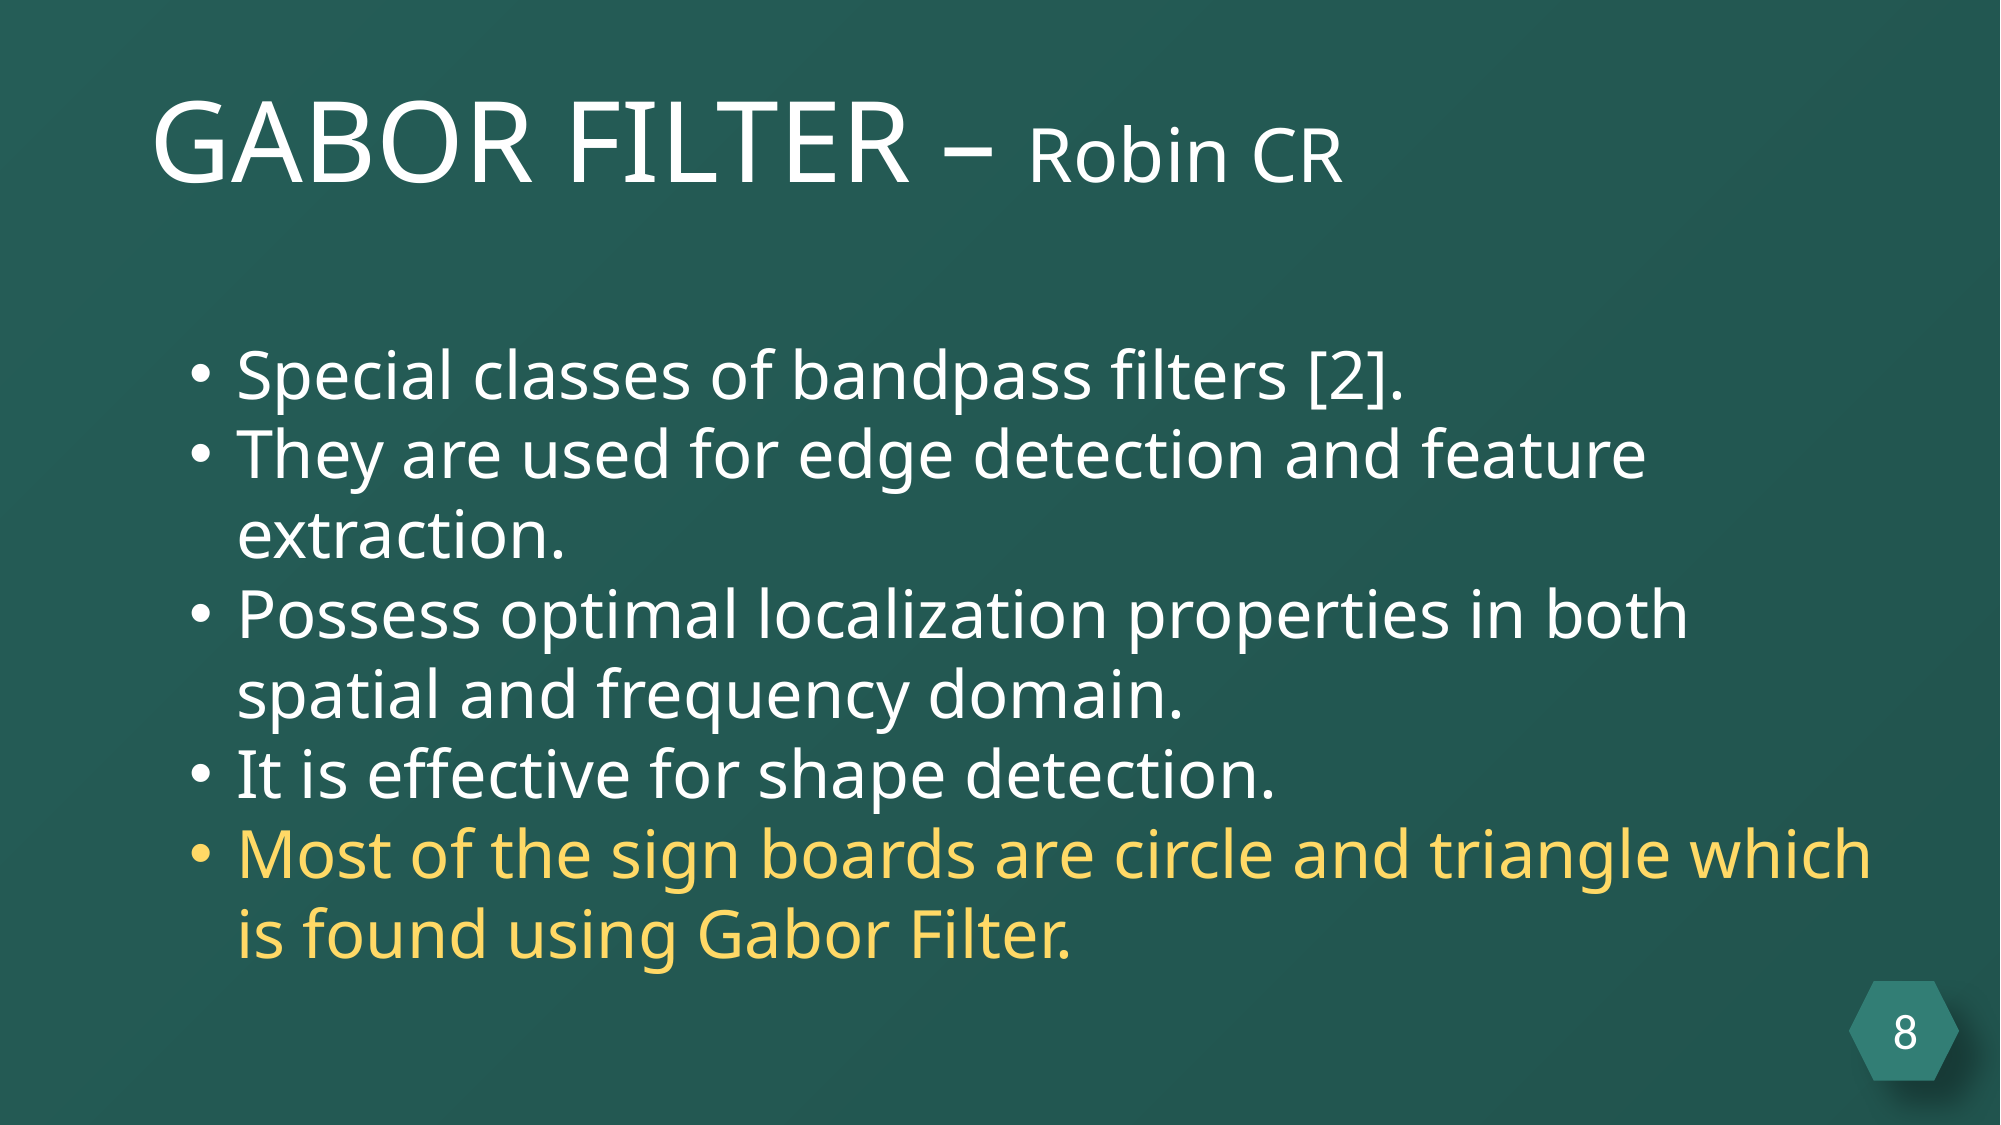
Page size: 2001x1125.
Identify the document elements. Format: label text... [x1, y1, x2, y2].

text_box 8 [1878, 991, 1927, 1067]
text_box Special classes of bandpass filters [2]. They are used for edge detection and feature extraction. Possess optimal localization properties in both spatial and frequency domain. It is effective for shape detection. Most of the sign boards are circle and triangle which is found using Gabor Filter. [174, 325, 1903, 980]
text_box [1847, 980, 1961, 1082]
text_box GABOR FILTER – Robin CR [134, 62, 1508, 213]
